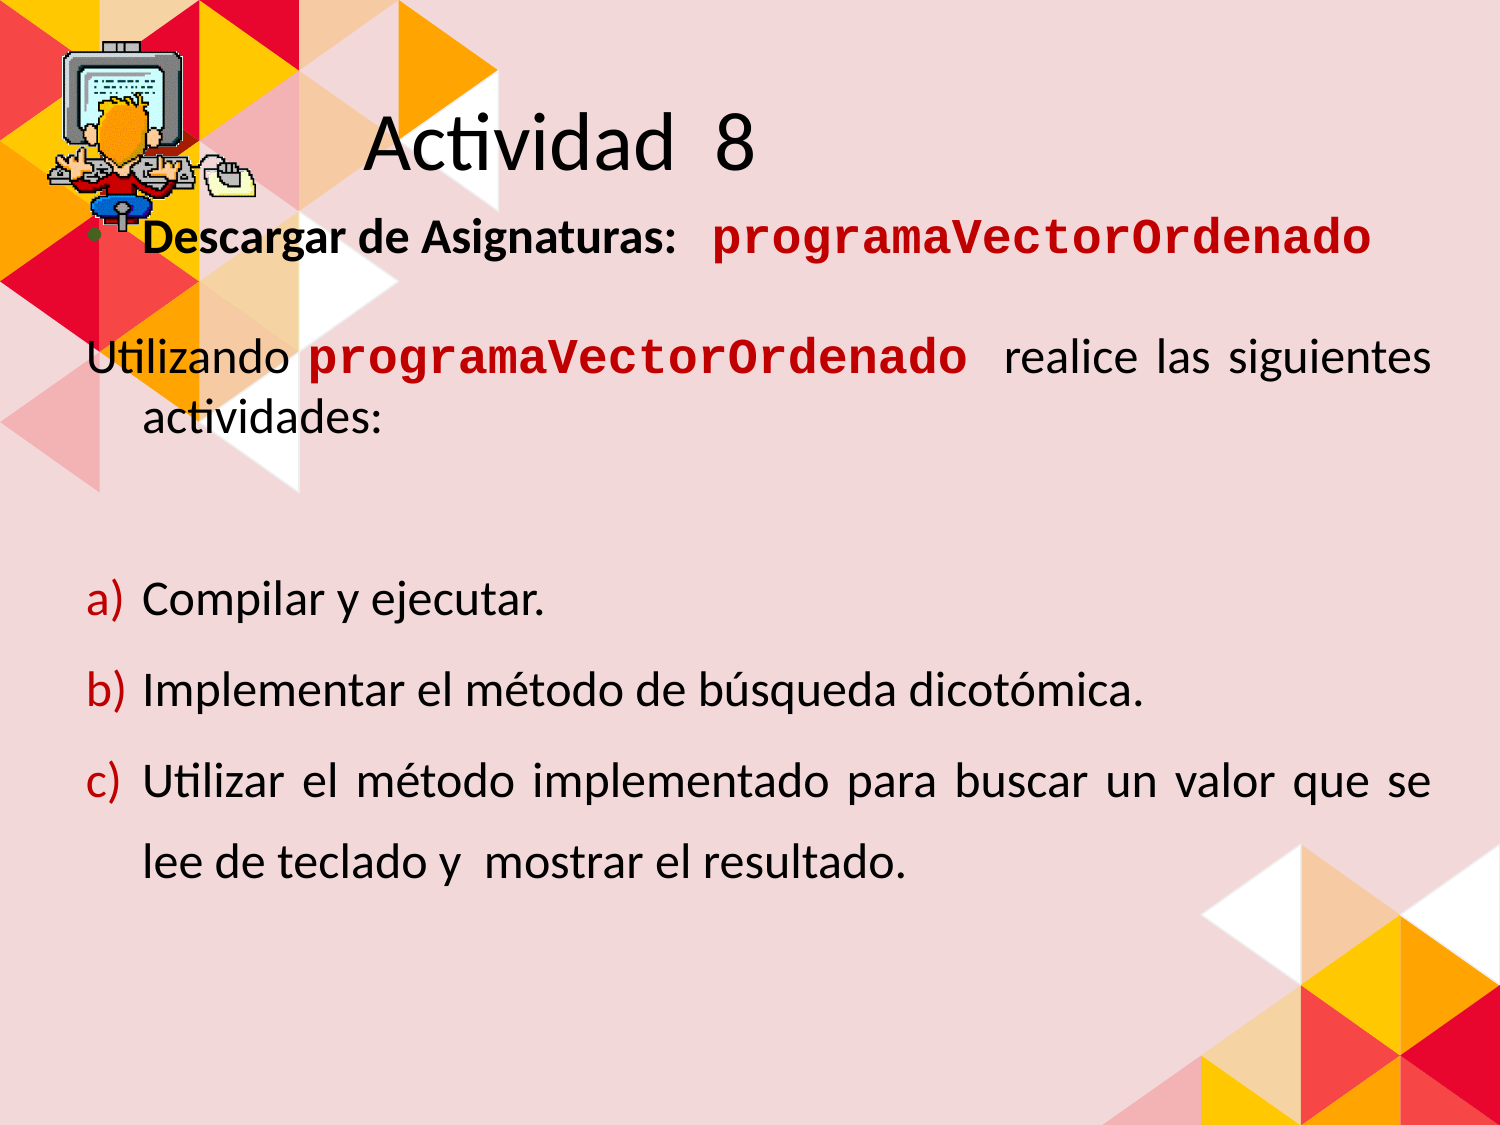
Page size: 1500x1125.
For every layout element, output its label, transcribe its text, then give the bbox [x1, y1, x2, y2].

picture [46, 40, 256, 232]
text_box Descargar de Asignaturas: programaVectorOrdenado Utilizando programaVectorOrdenado realice las siguientes actividades: Compilar y ejecutar. Implementar el método de búsqueda dicotómica. Utilizar el método implementado para buscar un valor que se lee de teclado y mostrar el resultado. [70, 196, 1448, 905]
text_box Actividad 8 [348, 50, 1229, 189]
